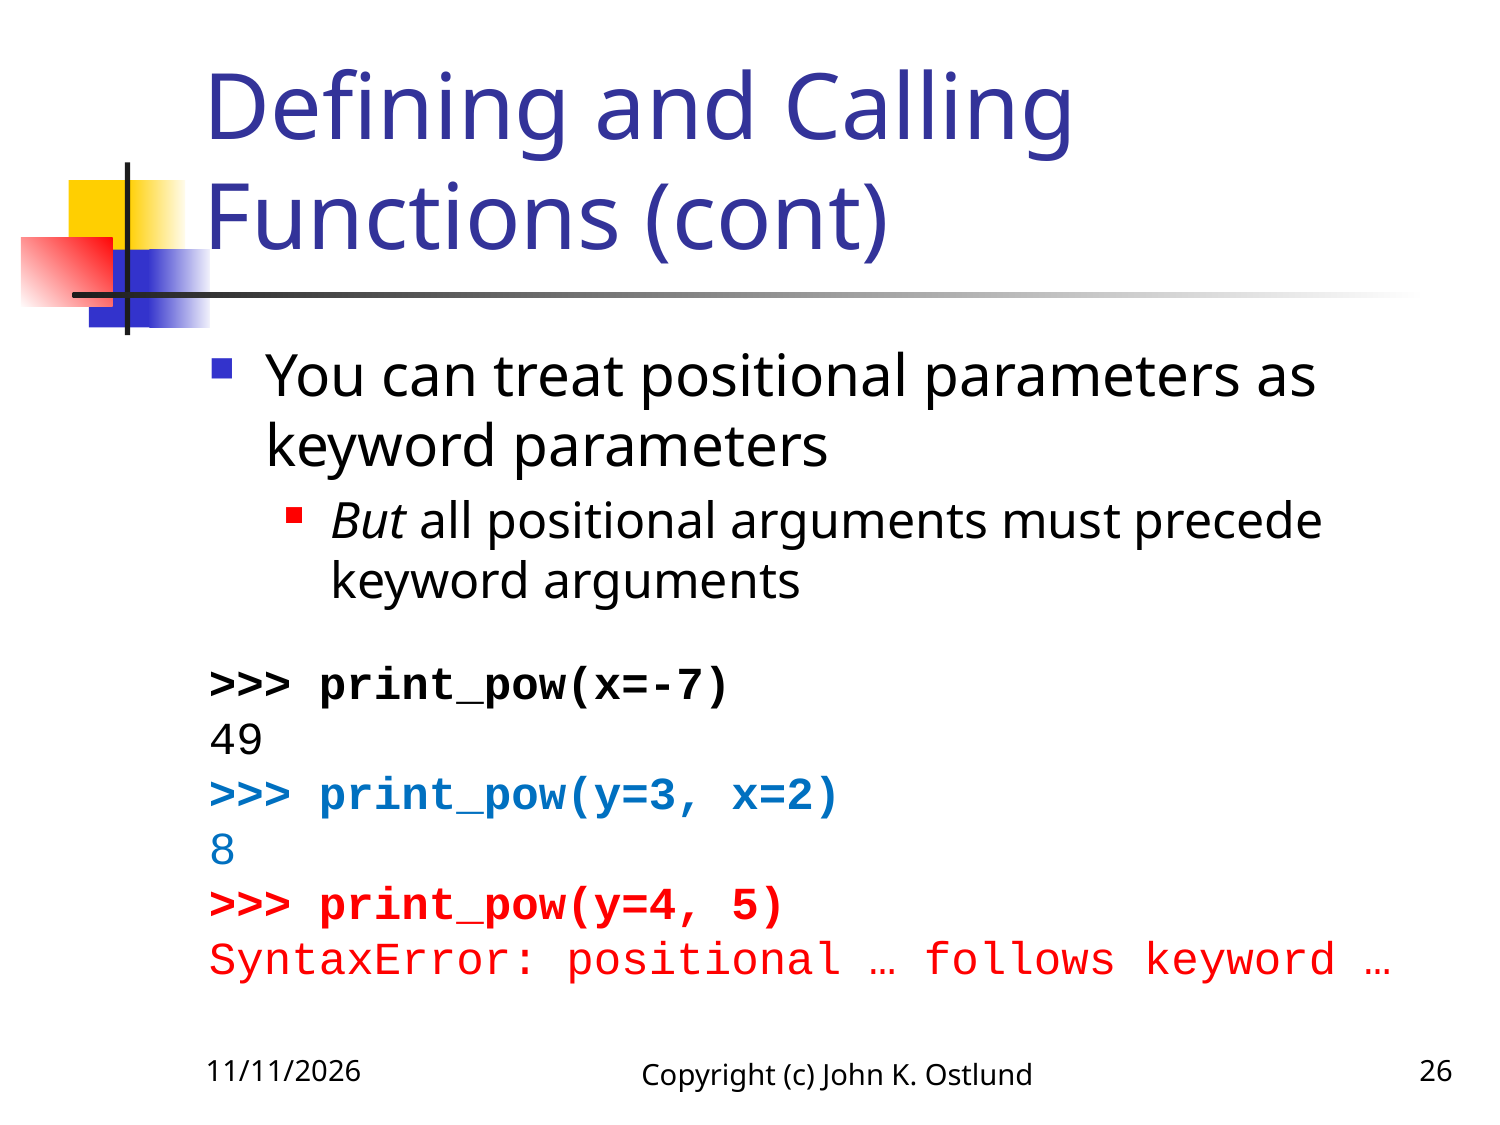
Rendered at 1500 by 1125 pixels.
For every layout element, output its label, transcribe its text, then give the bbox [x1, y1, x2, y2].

slide_number 26 [1154, 1023, 1468, 1100]
list You can treat positional parameters as keyword parameters But all positional arguments must precede keyword arguments >>> print_pow(x=-7) 49 >>> print_pow(y=3, x=2) 8 >>> print_pow(y=4, 5) SyntaxError: positional … follows keyword … [193, 331, 1469, 1006]
title Defining and Calling Functions (cont) [188, 35, 1468, 275]
footer Copyright (c) John K. Ostlund [599, 1023, 1076, 1100]
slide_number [190, 1023, 504, 1100]
